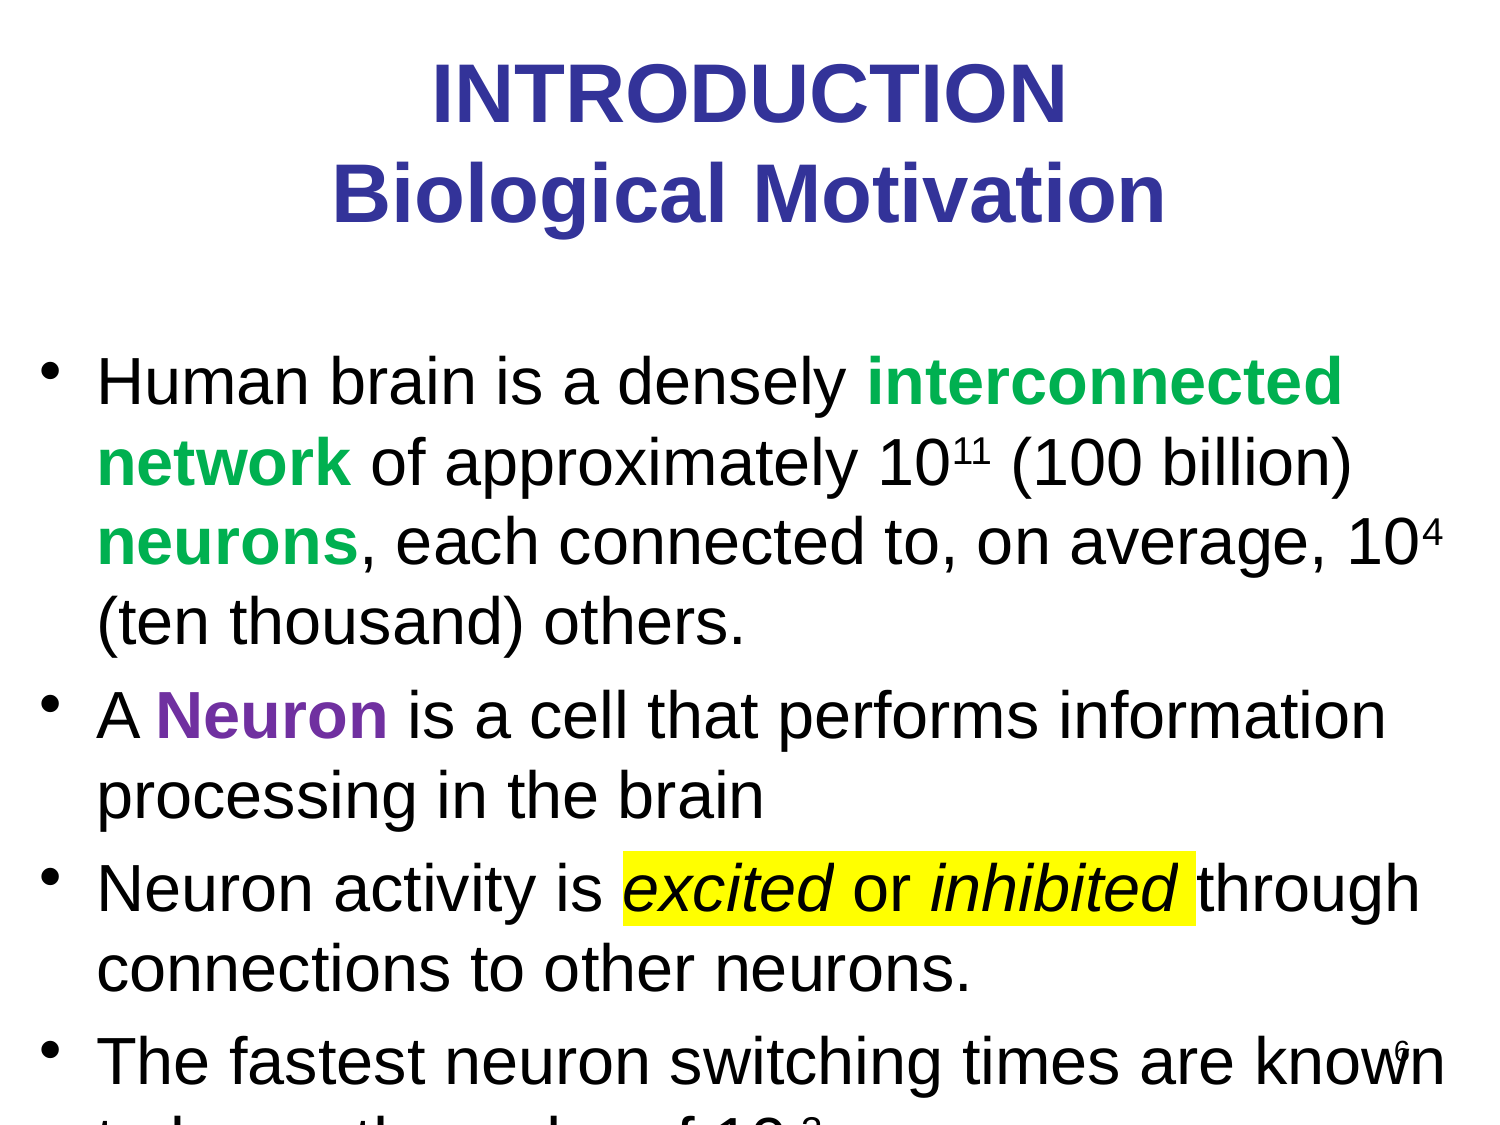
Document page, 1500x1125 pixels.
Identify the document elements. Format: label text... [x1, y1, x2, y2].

slide_number 6 [1074, 1024, 1426, 1103]
title INTRODUCTION Biological Motivation [74, 44, 1426, 233]
list Human brain is a densely interconnected network of approximately 1011 (100 billion) neurons, each connected to, on average, 104 (ten thousand) others. A Neuron is a cell that performs information processing in the brain Neuron activity is excited or inhibited through connections to other neurons. The fastest neuron switching times are known to be on the order of 10-3 sec. [24, 237, 1500, 1006]
